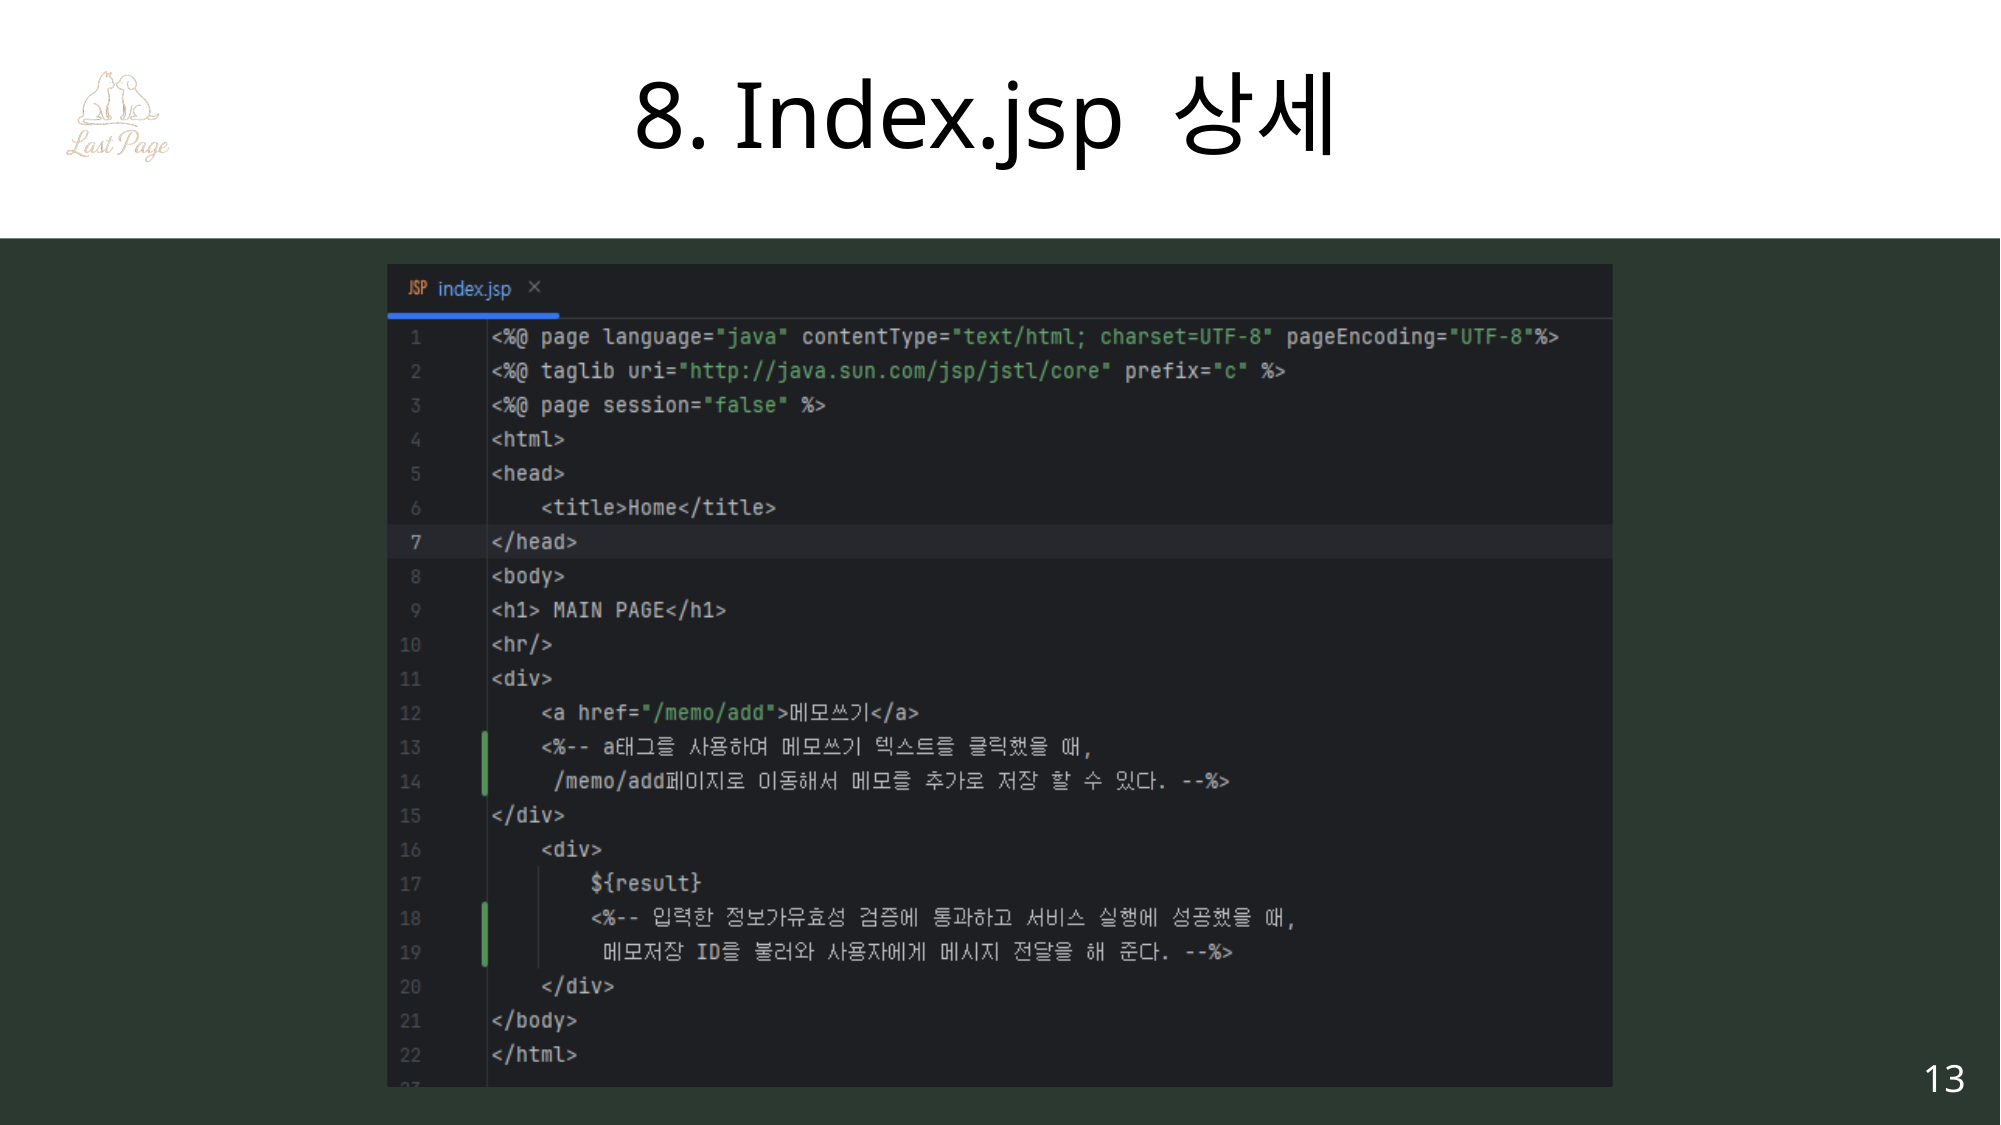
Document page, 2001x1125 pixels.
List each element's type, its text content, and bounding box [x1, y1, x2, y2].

text_box [95, 151, 1905, 1113]
text_box 13 [1888, 1048, 2000, 1108]
picture [387, 264, 1613, 1088]
text_box [185, 126, 1934, 1048]
text_box 8. Index.jsp 상세 [0, 0, 2000, 239]
picture [51, 52, 185, 187]
